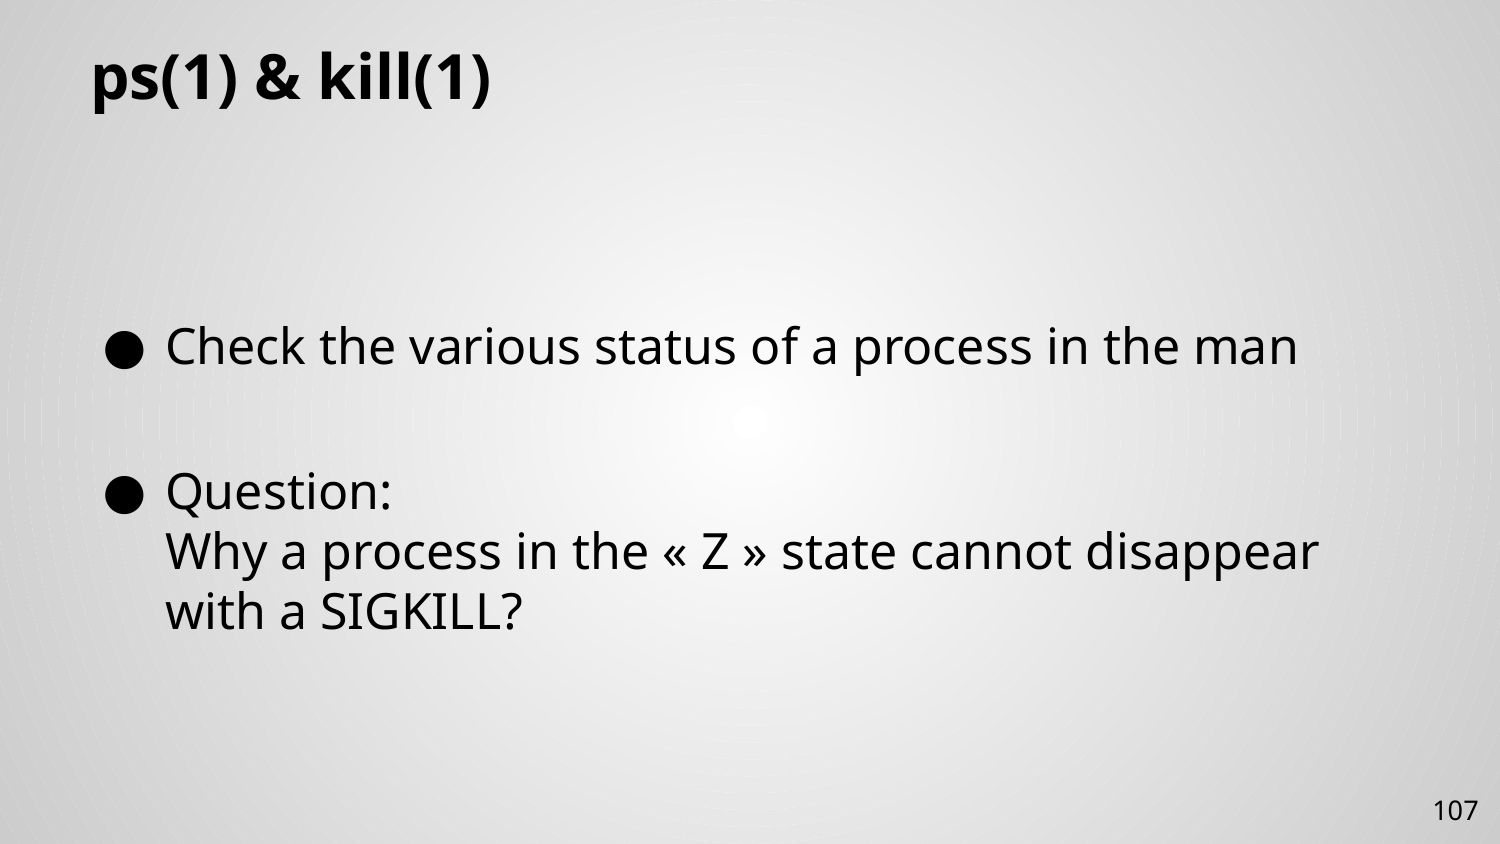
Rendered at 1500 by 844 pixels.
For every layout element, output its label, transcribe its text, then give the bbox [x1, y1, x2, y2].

list Check the various status of a process in the man Question: Why a process in the « Z » state cannot disappear with a SIGKILL? [75, 145, 1425, 808]
title ps(1) & kill(1) [75, 33, 1425, 128]
slide_number 107 [1403, 779, 1494, 844]
